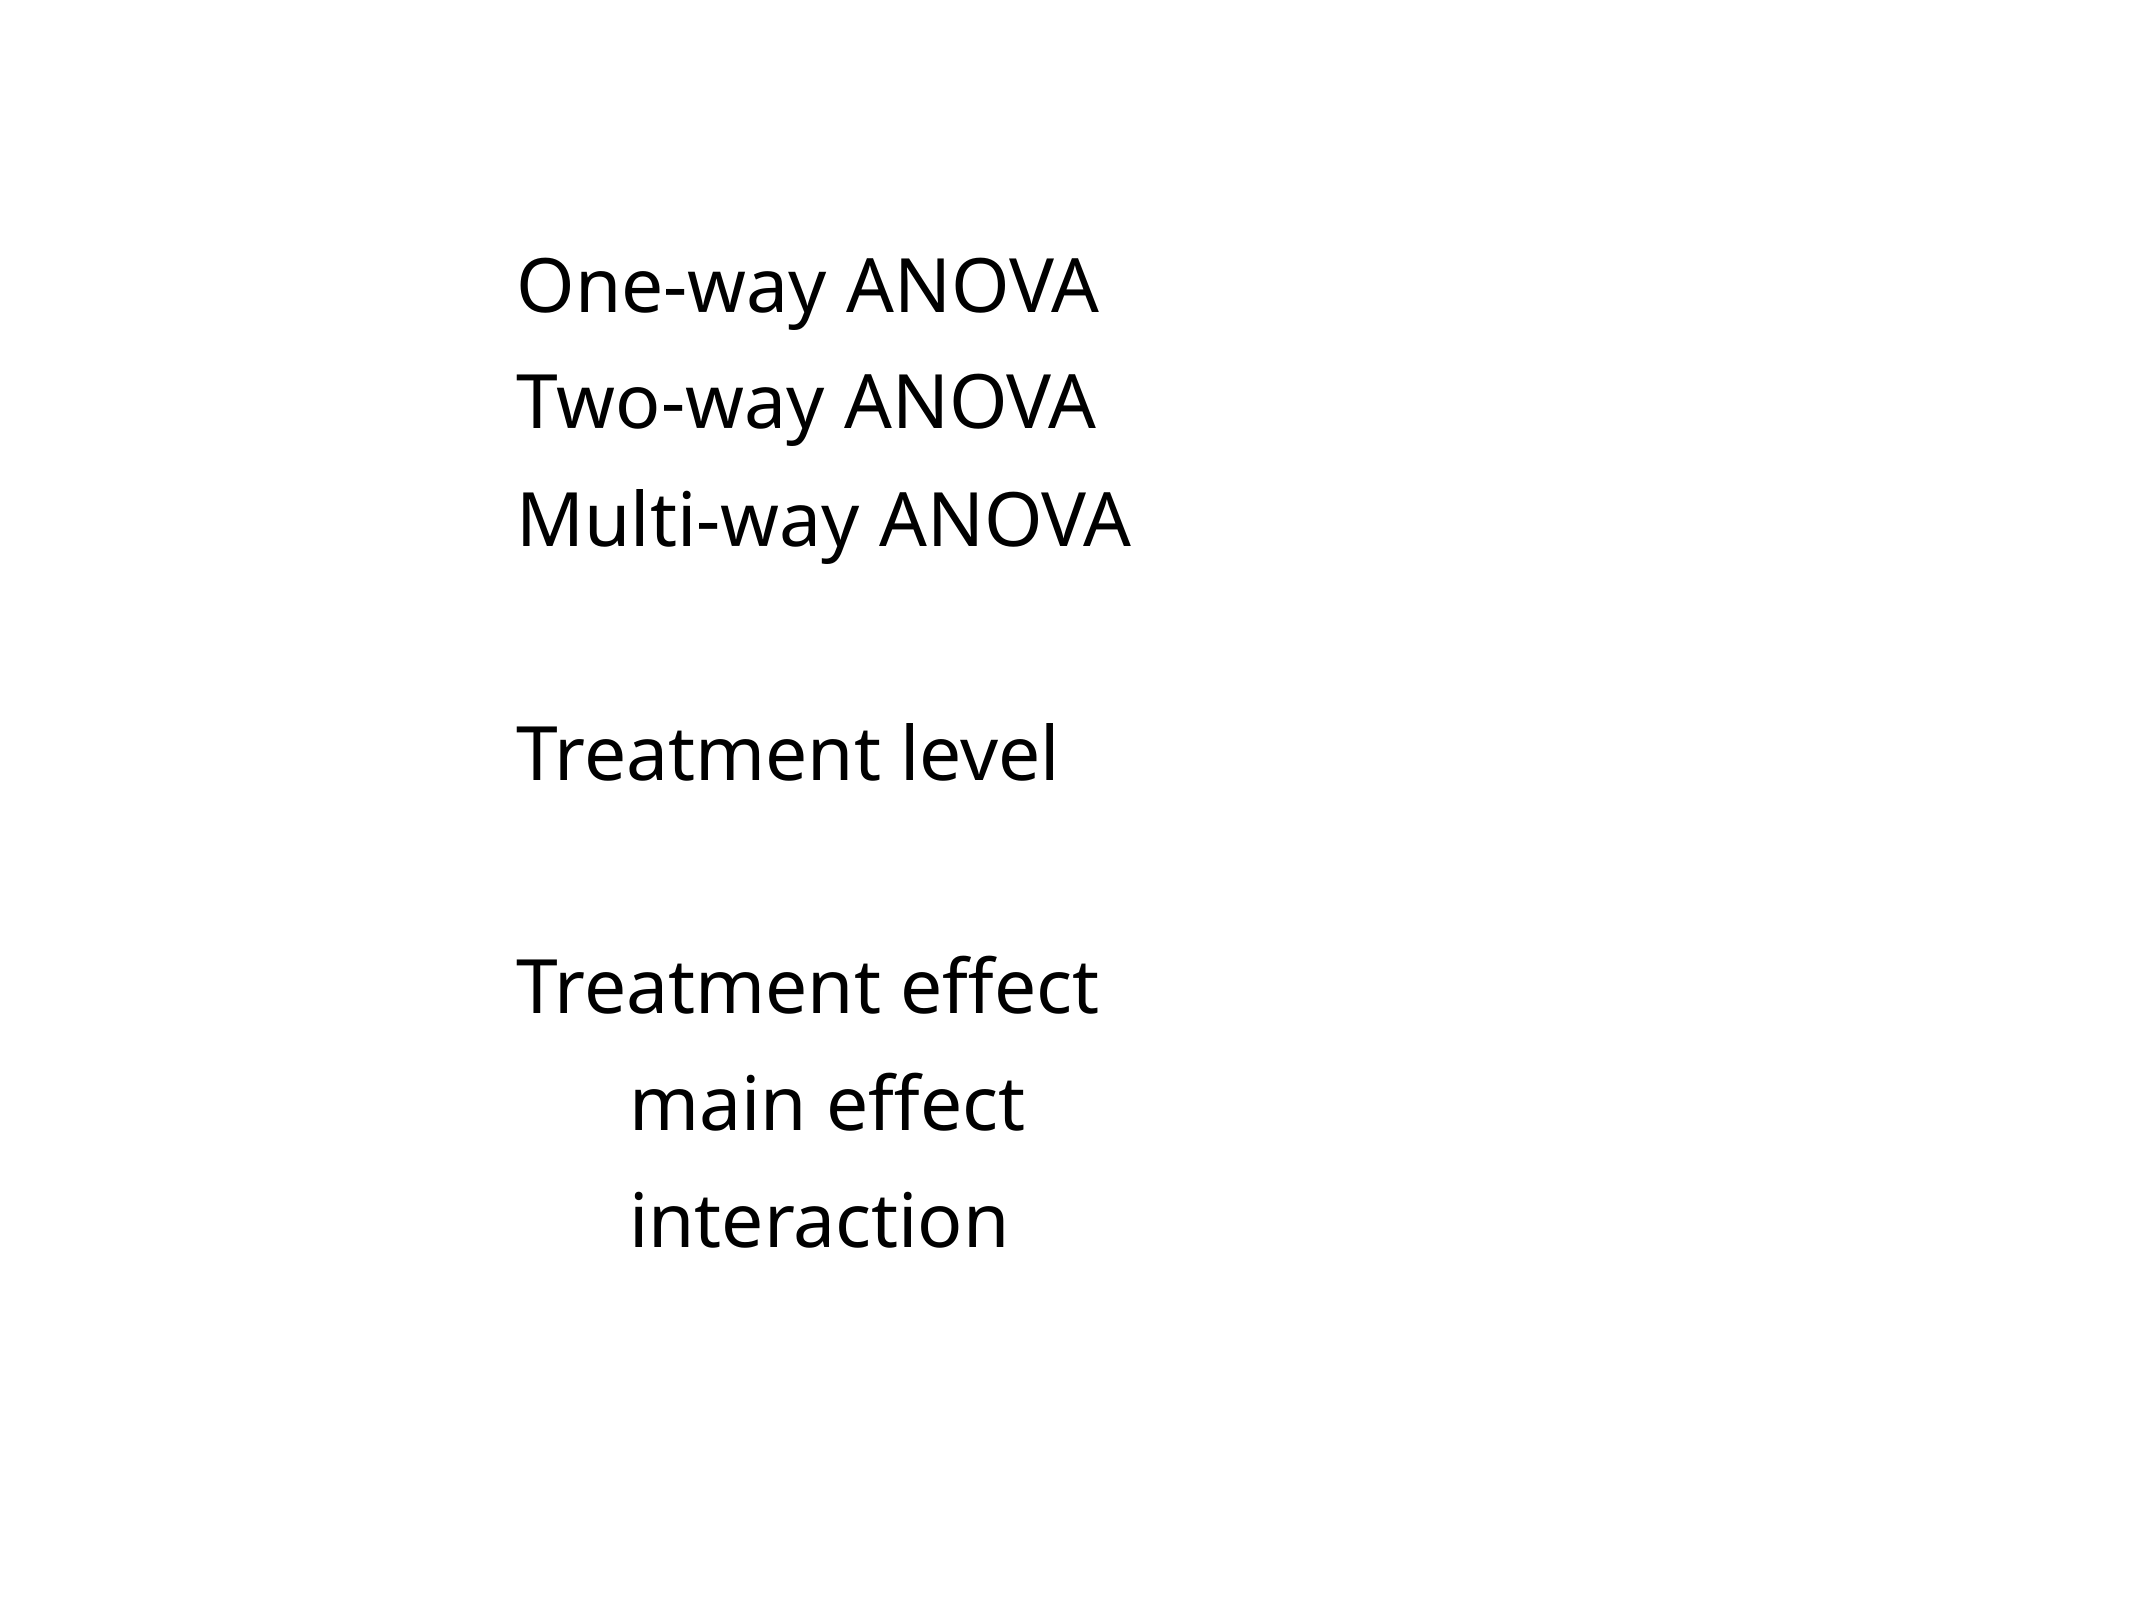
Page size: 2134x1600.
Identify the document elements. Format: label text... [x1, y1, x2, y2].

text_box One-way ANOVA Two-way ANOVA Multi-way ANOVA Treatment level Treatment effect main effect interaction [516, 240, 1696, 1233]
